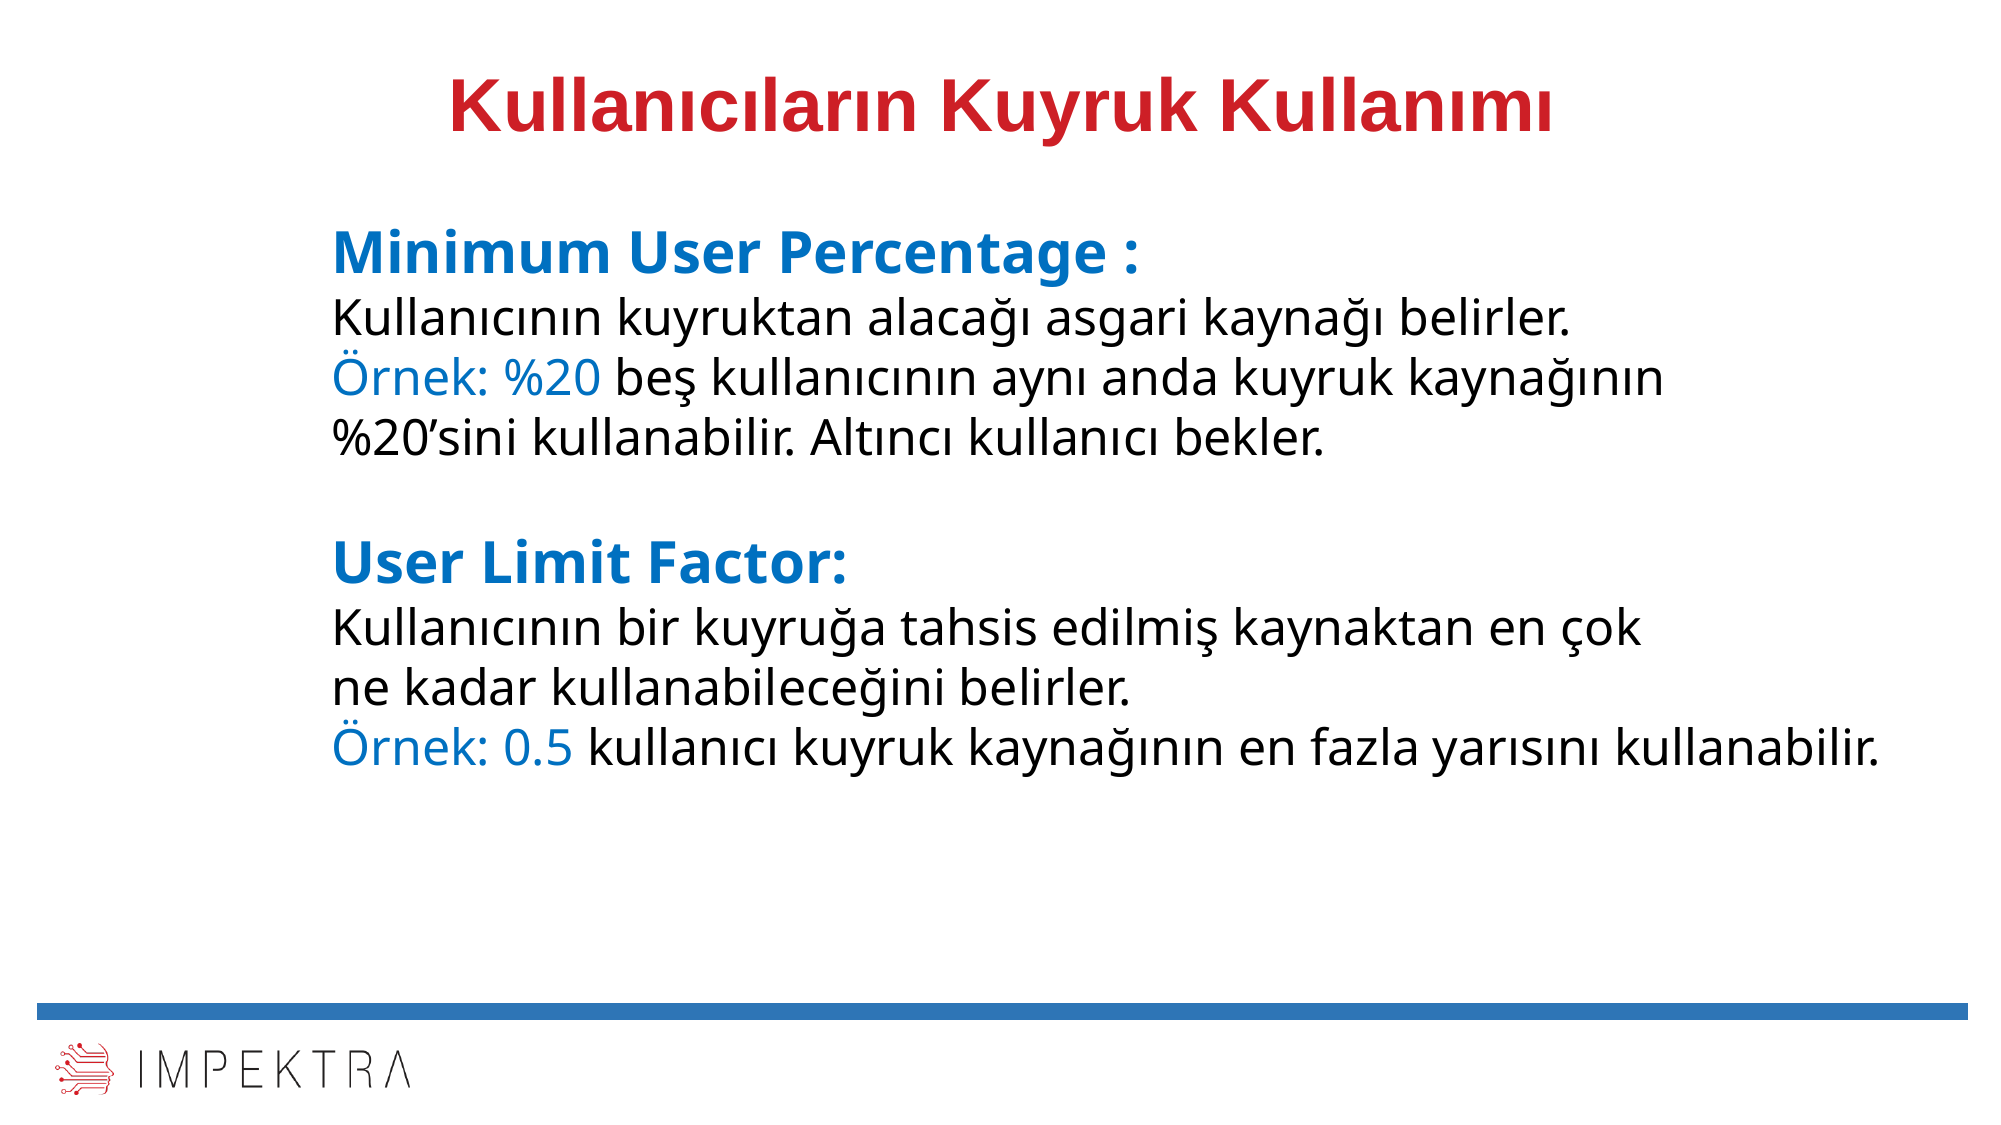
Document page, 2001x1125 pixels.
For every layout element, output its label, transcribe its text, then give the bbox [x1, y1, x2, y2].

title Kullanıcıların Kuyruk Kullanımı [252, 56, 1753, 155]
picture [55, 1043, 410, 1095]
text_box Minimum User Percentage : Kullanıcının kuyruktan alacağı asgari kaynağı belirler. Örnek: %20 beş kullanıcının aynı anda kuyruk kaynağının %20’sini kullanabilir. Altıncı kullanıcı bekler. User Limit Factor: Kullanıcının bir kuyruğa tahsis edilmiş kaynaktan en çok ne kadar kullanabileceğini belirler. Örnek: 0.5 kullanıcı kuyruk kaynağının en fazla yarısını kullanabilir. [316, 208, 1897, 783]
